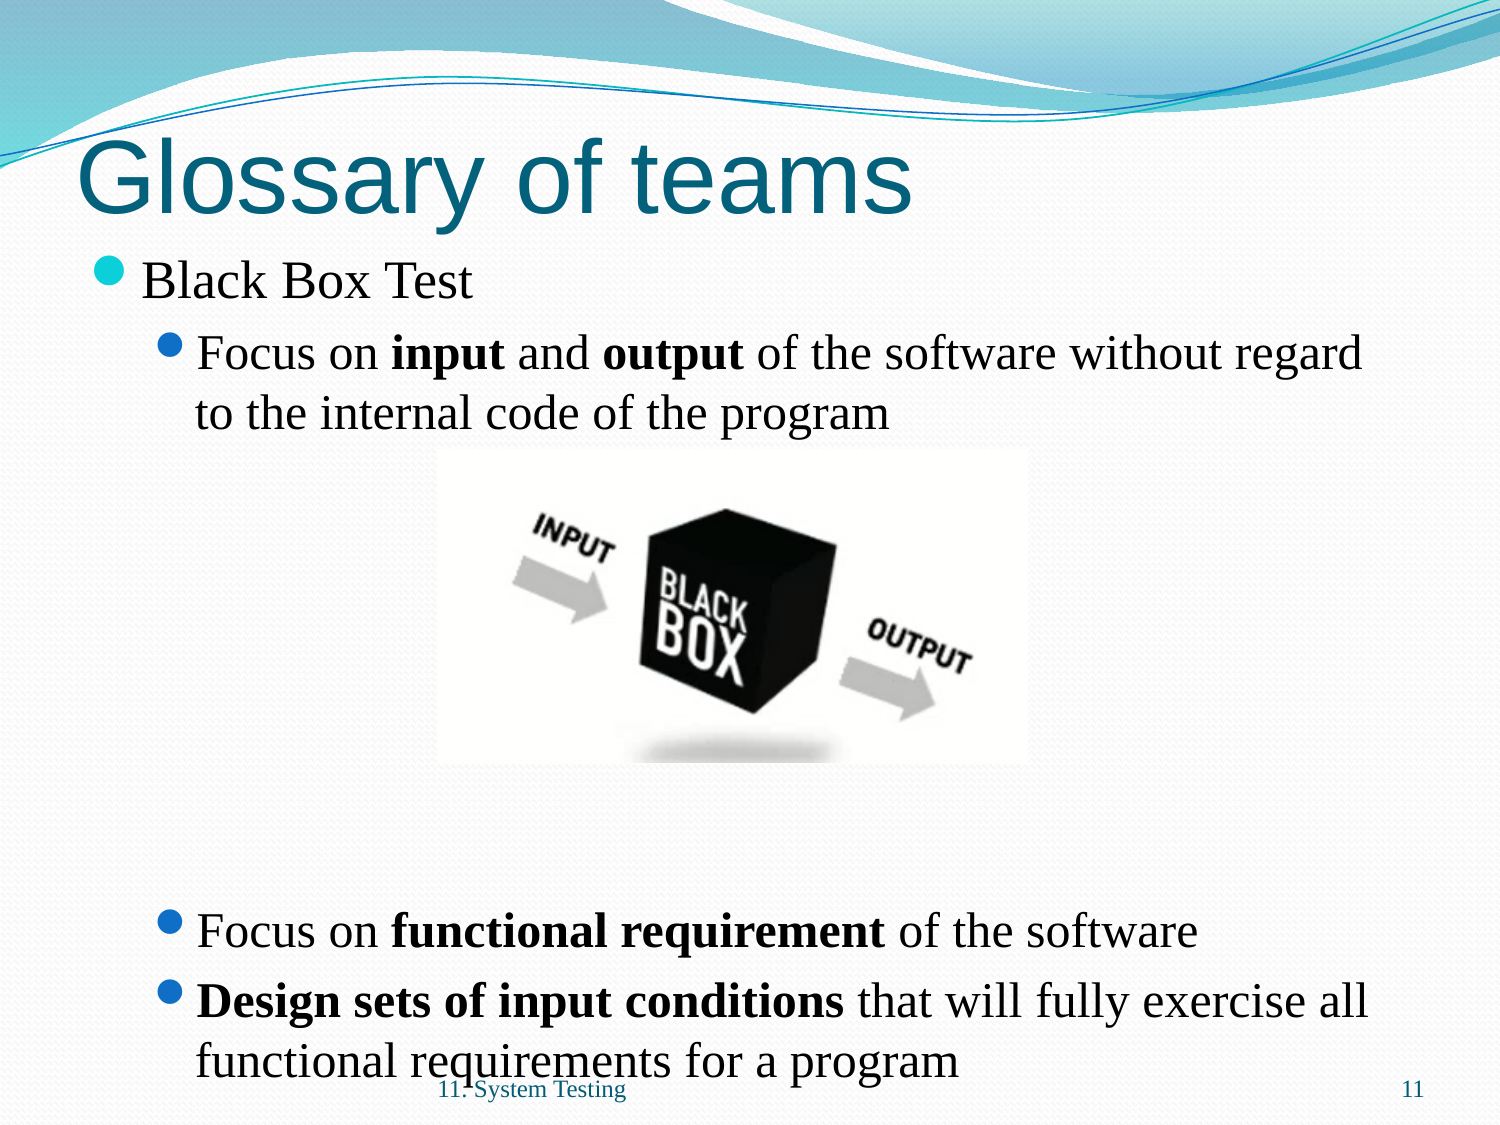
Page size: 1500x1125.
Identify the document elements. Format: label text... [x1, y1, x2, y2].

footer 11. System Testing [437, 1042, 988, 1103]
slide_number 11 [1299, 1042, 1425, 1103]
picture [437, 449, 1029, 763]
list Black Box Test Focus on input and output of the software without regard to the internal code of the program Focus on functional requirement of the software Design sets of input conditions that will fully exercise all functional requirements for a program [75, 237, 1425, 1038]
title Glossary of teams [75, 99, 1425, 235]
